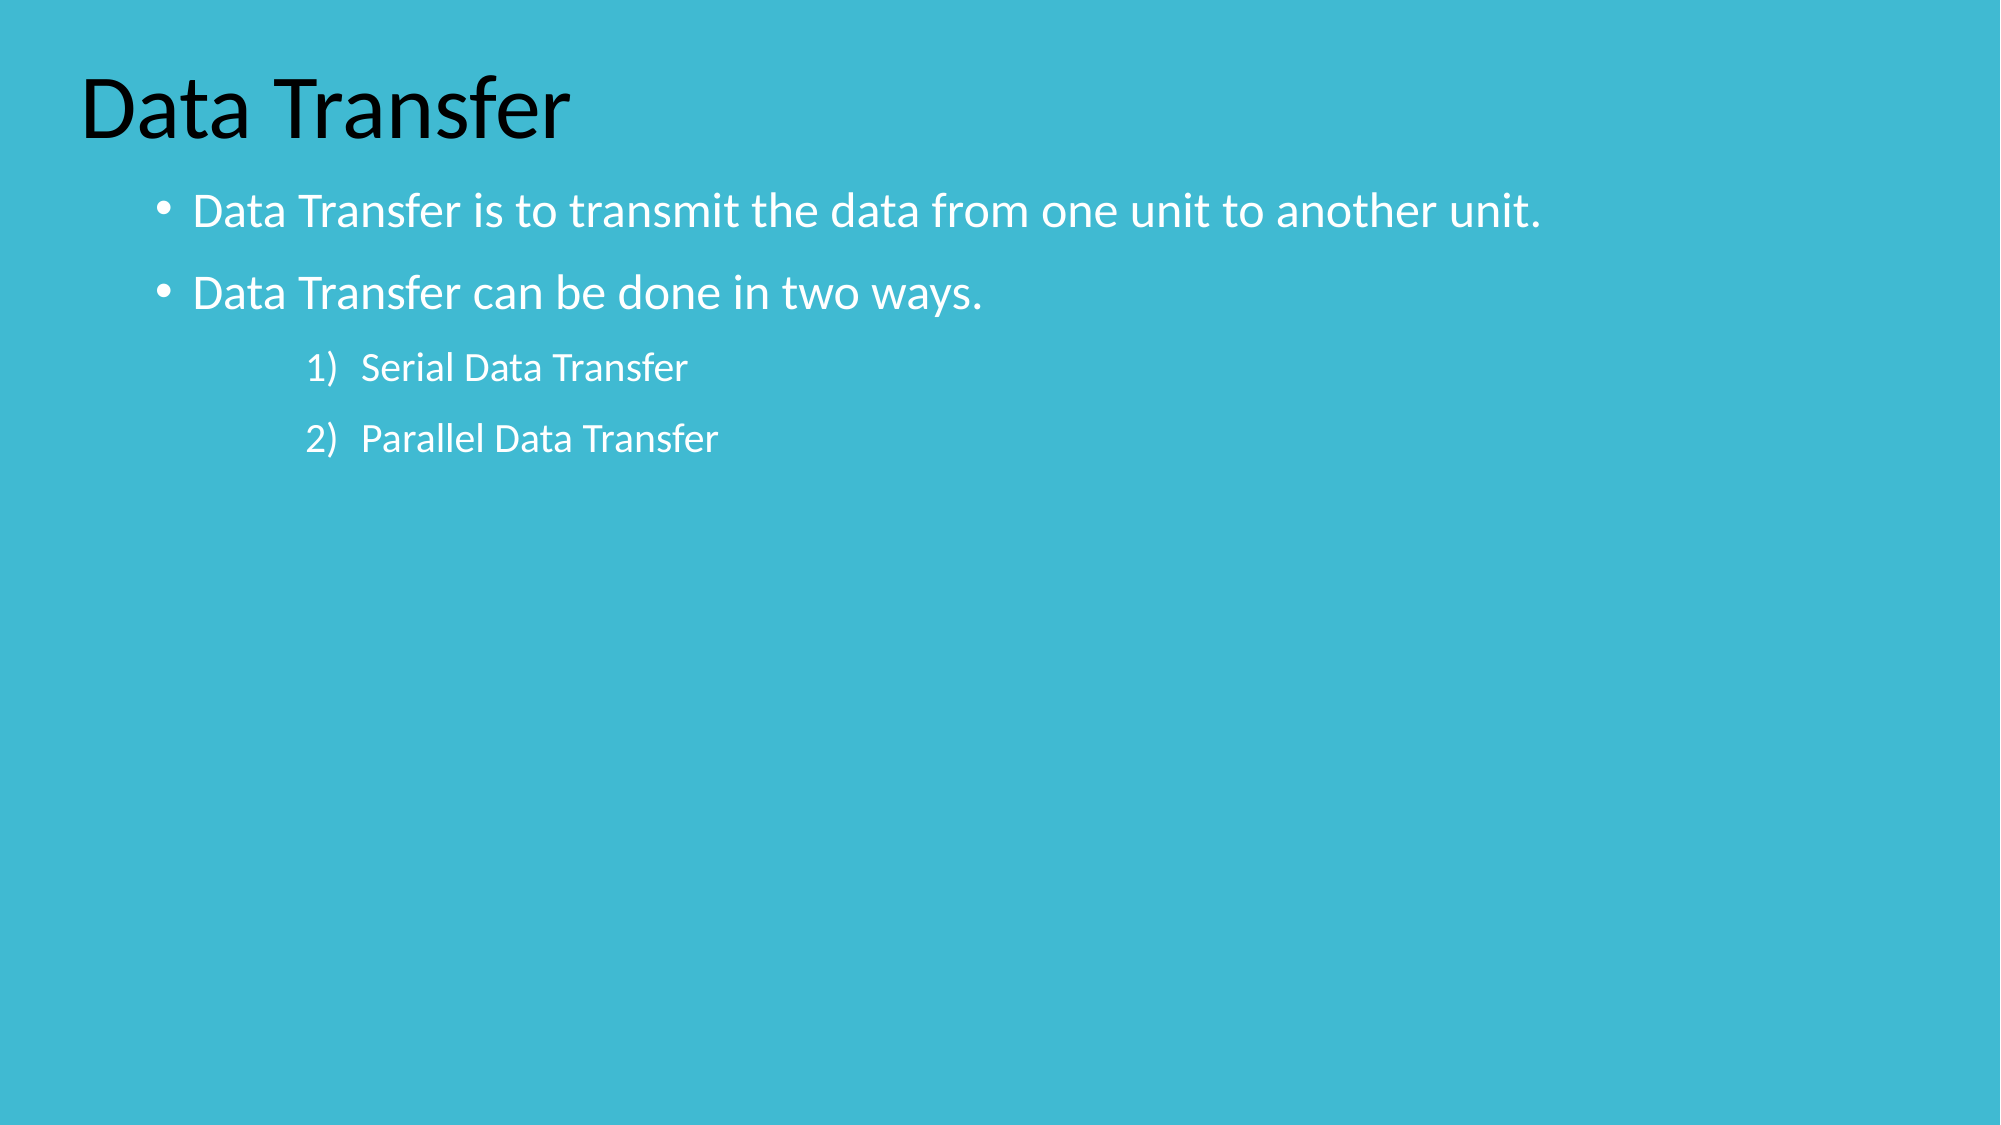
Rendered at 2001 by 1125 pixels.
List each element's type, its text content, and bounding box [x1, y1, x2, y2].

list Data Transfer is to transmit the data from one unit to another unit. Data Transfer can be done in two ways. Serial Data Transfer Parallel Data Transfer [64, 157, 1900, 1125]
title Data Transfer [64, 0, 1790, 157]
